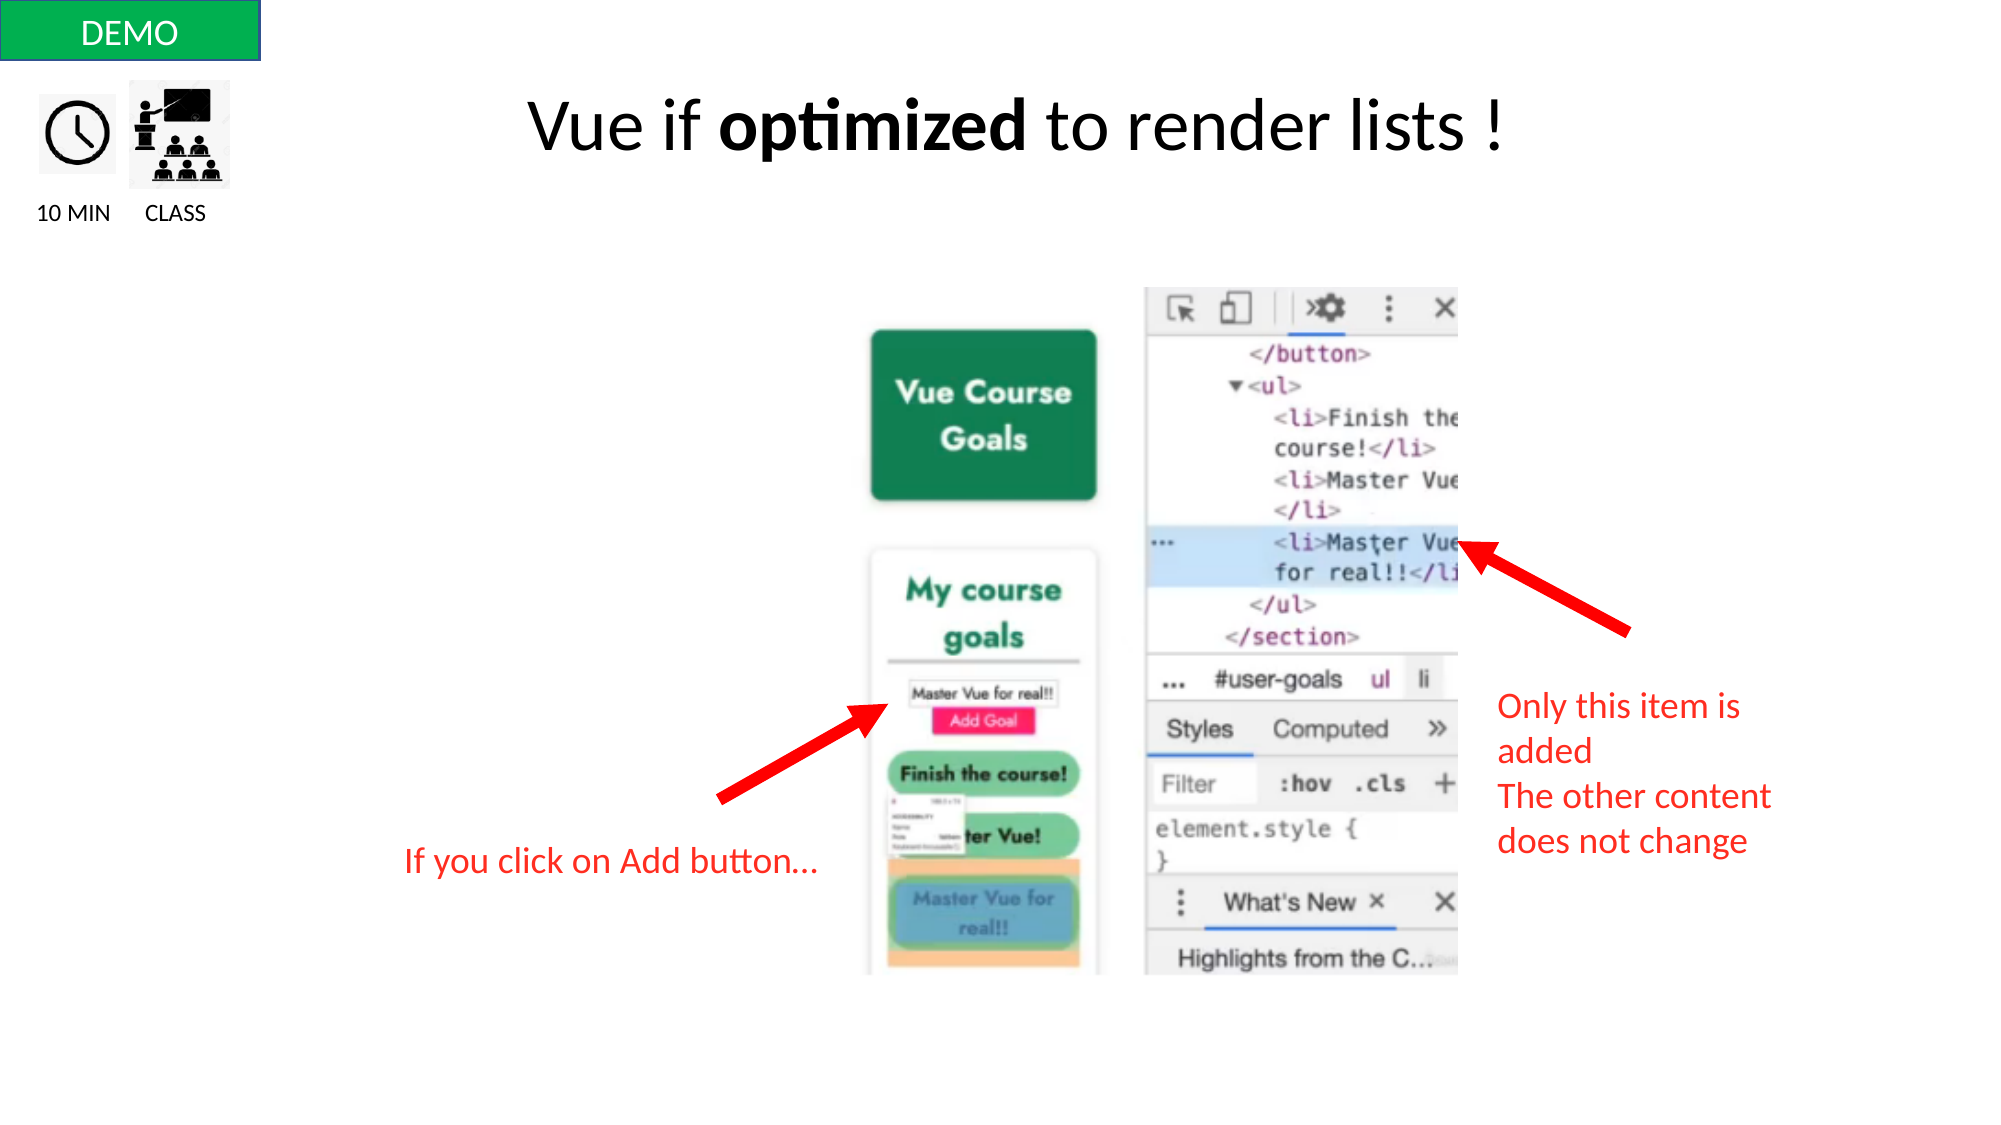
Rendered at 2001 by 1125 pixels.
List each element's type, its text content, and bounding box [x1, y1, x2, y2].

text_box Vue if optimized to render lists ! [512, 67, 1523, 173]
text_box If you click on Add button… [389, 828, 833, 889]
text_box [1456, 540, 1629, 633]
picture [129, 79, 230, 189]
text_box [718, 703, 889, 801]
text_box 10 MIN [20, 188, 127, 234]
text_box DEMO [0, 0, 260, 60]
picture [39, 94, 116, 175]
text_box Only this item is added The other content does not change [1482, 673, 1860, 869]
picture [838, 286, 1458, 979]
text_box CLASS [129, 196, 222, 234]
